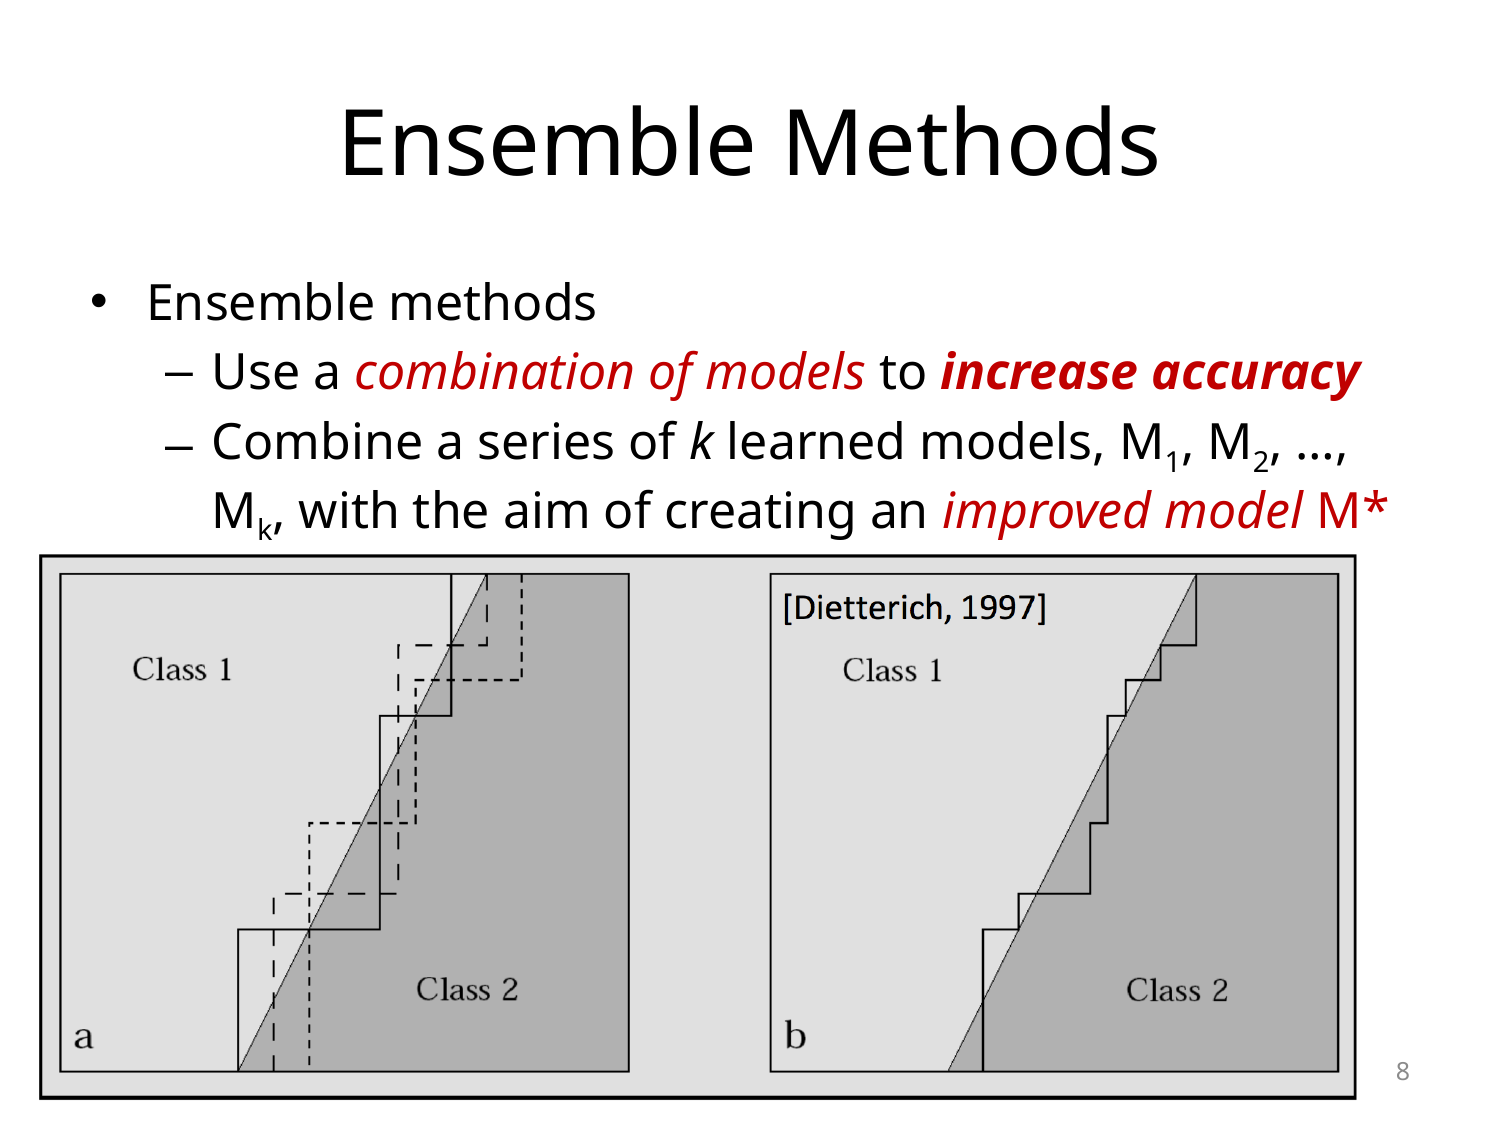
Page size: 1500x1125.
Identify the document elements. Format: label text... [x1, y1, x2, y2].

list Ensemble methods Use a combination of models to increase accuracy Combine a series of k learned models, M1, M2, …, Mk, with the aim of creating an improved model M* [75, 262, 1425, 1005]
slide_number 8 [1363, 1042, 1425, 1103]
picture [34, 551, 1359, 1103]
title Ensemble Methods [75, 45, 1425, 233]
